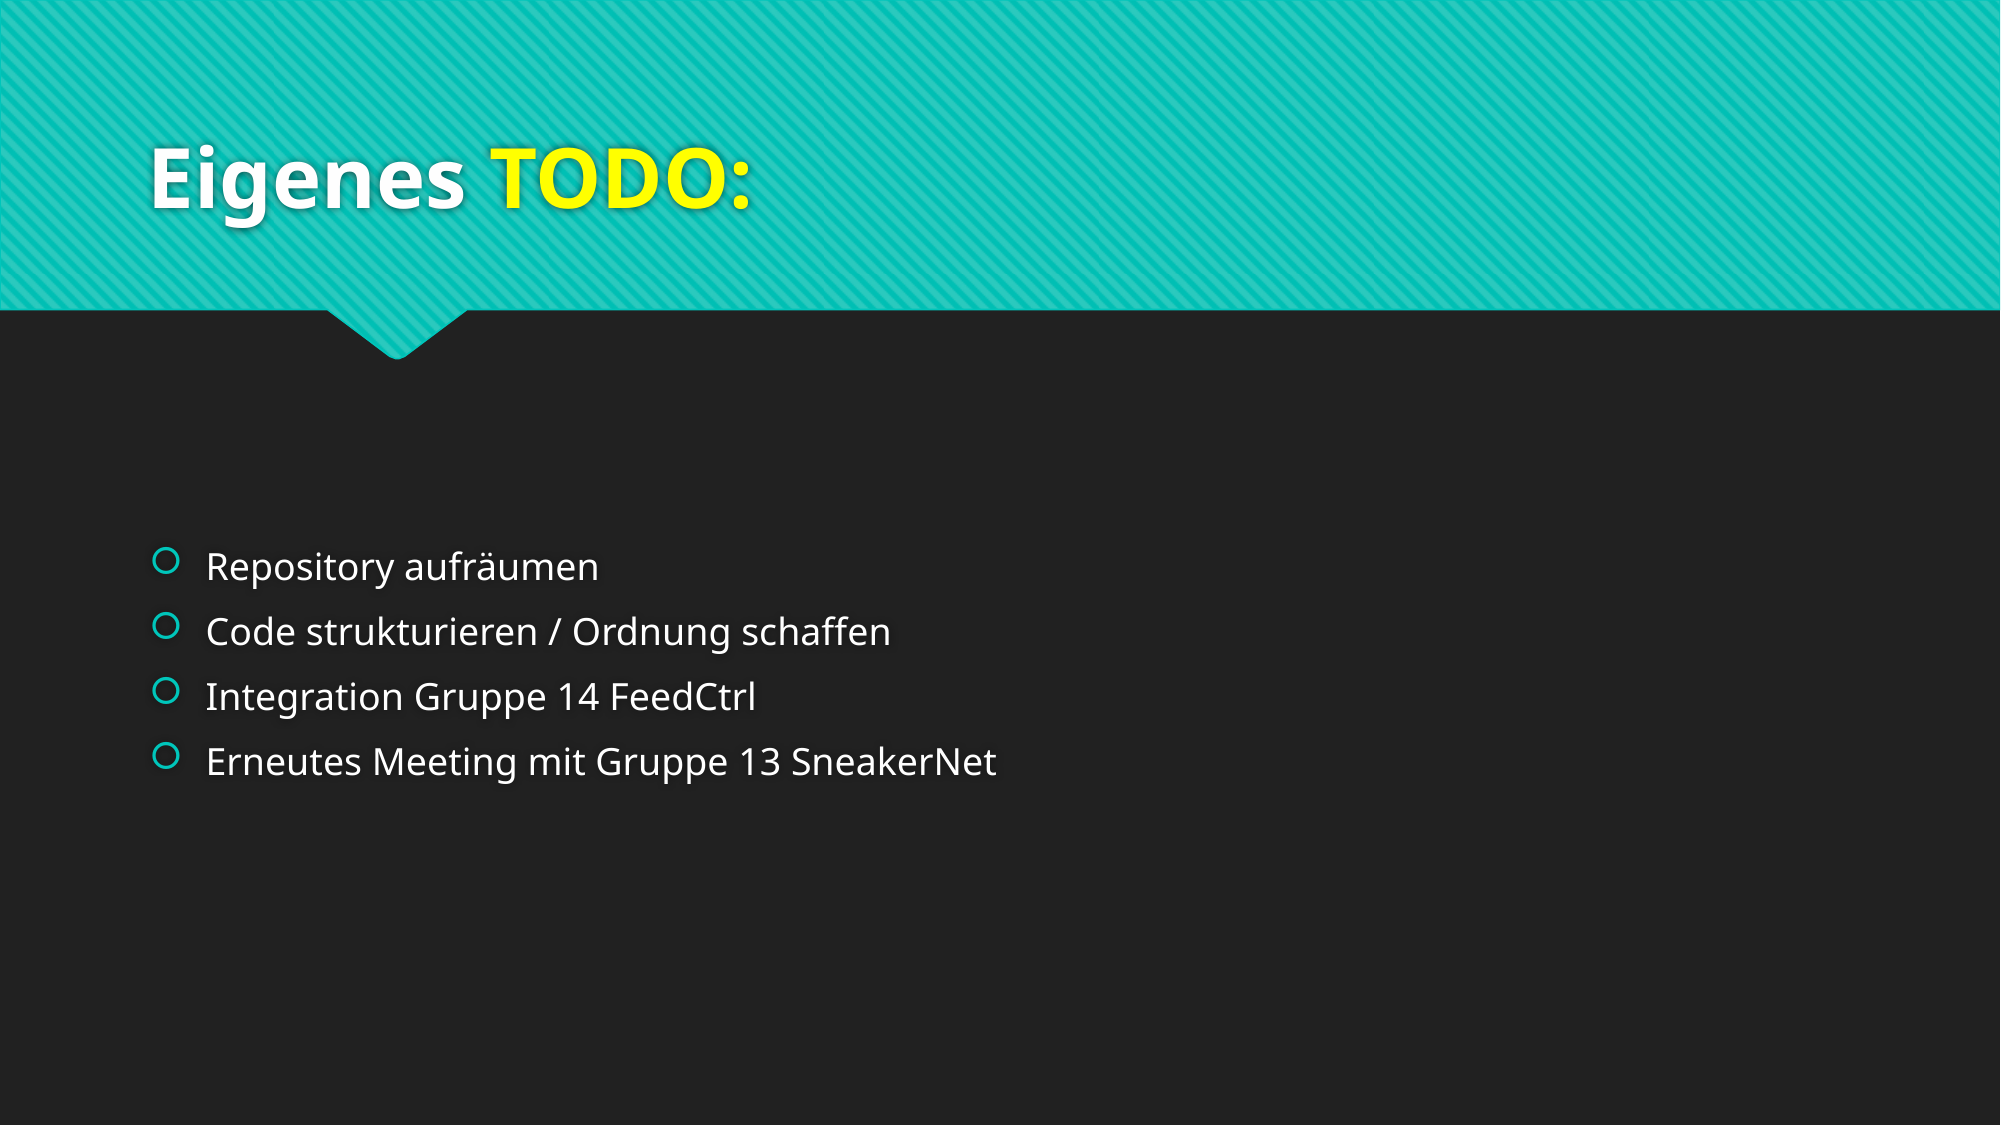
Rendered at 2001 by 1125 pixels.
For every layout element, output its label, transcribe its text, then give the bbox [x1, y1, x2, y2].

title Eigenes TODO: [132, 73, 1868, 233]
list Repository aufräumen Code strukturieren / Ordnung schaffen Integration Gruppe 14 FeedCtrl Erneutes Meeting mit Gruppe 13 SneakerNet [134, 364, 1866, 962]
